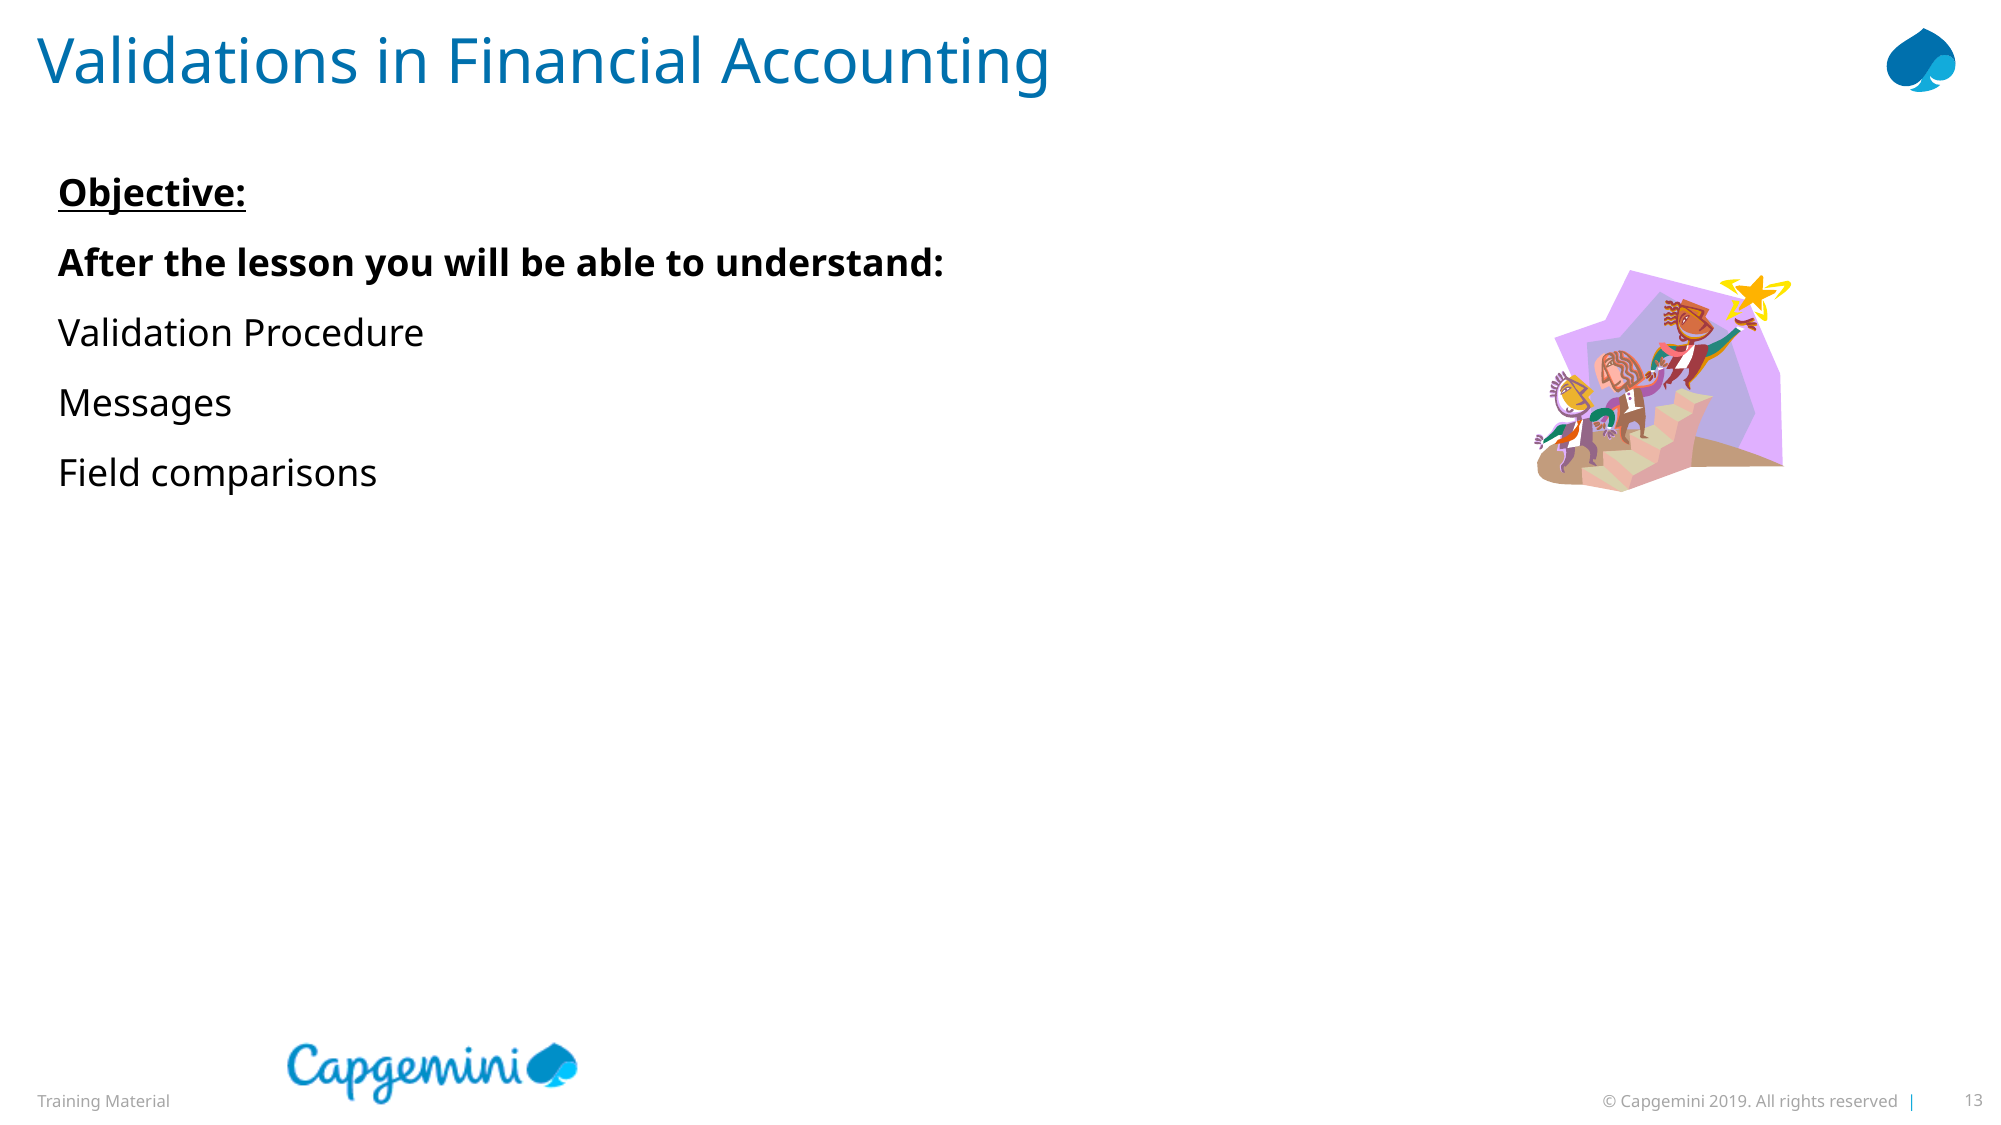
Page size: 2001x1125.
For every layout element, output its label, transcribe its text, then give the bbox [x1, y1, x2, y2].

picture [1531, 267, 1795, 495]
text_box Objective: After the lesson you will be able to understand: Validation Procedure Messages Field comparisons [43, 161, 1142, 502]
picture [276, 1016, 615, 1124]
title Validations in Financial Accounting [37, 0, 1863, 119]
